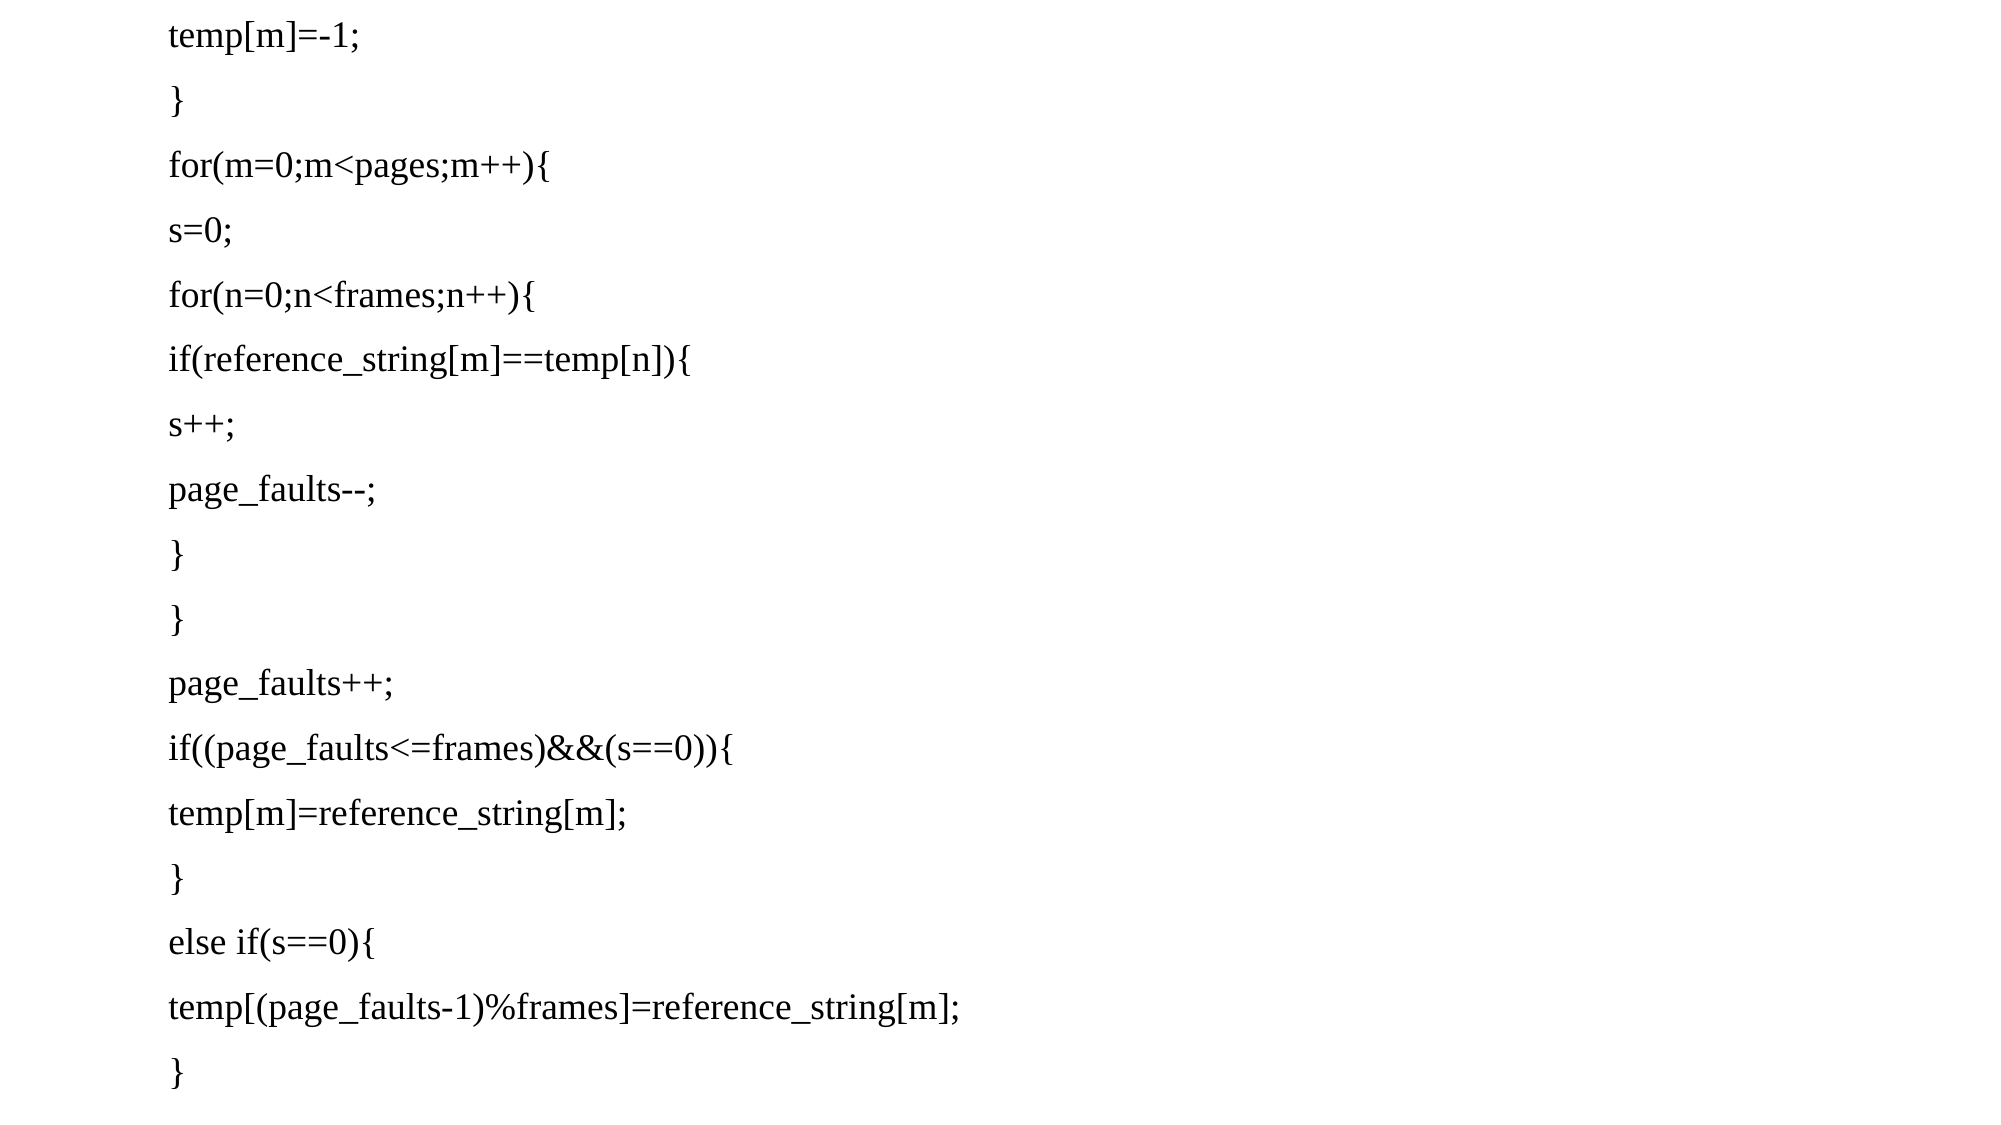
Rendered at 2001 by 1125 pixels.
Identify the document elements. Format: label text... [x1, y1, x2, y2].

text_box temp[m]=-1; } for(m=0;m<pages;m++){ s=0; for(n=0;n<frames;n++){ if(reference_string[m]==temp[n]){ s++; page_faults--; } } page_faults++; if((page_faults<=frames)&&(s==0)){ temp[m]=reference_string[m]; } else if(s==0){ temp[(page_faults-1)%frames]=reference_string[m]; } [153, 0, 1686, 1100]
